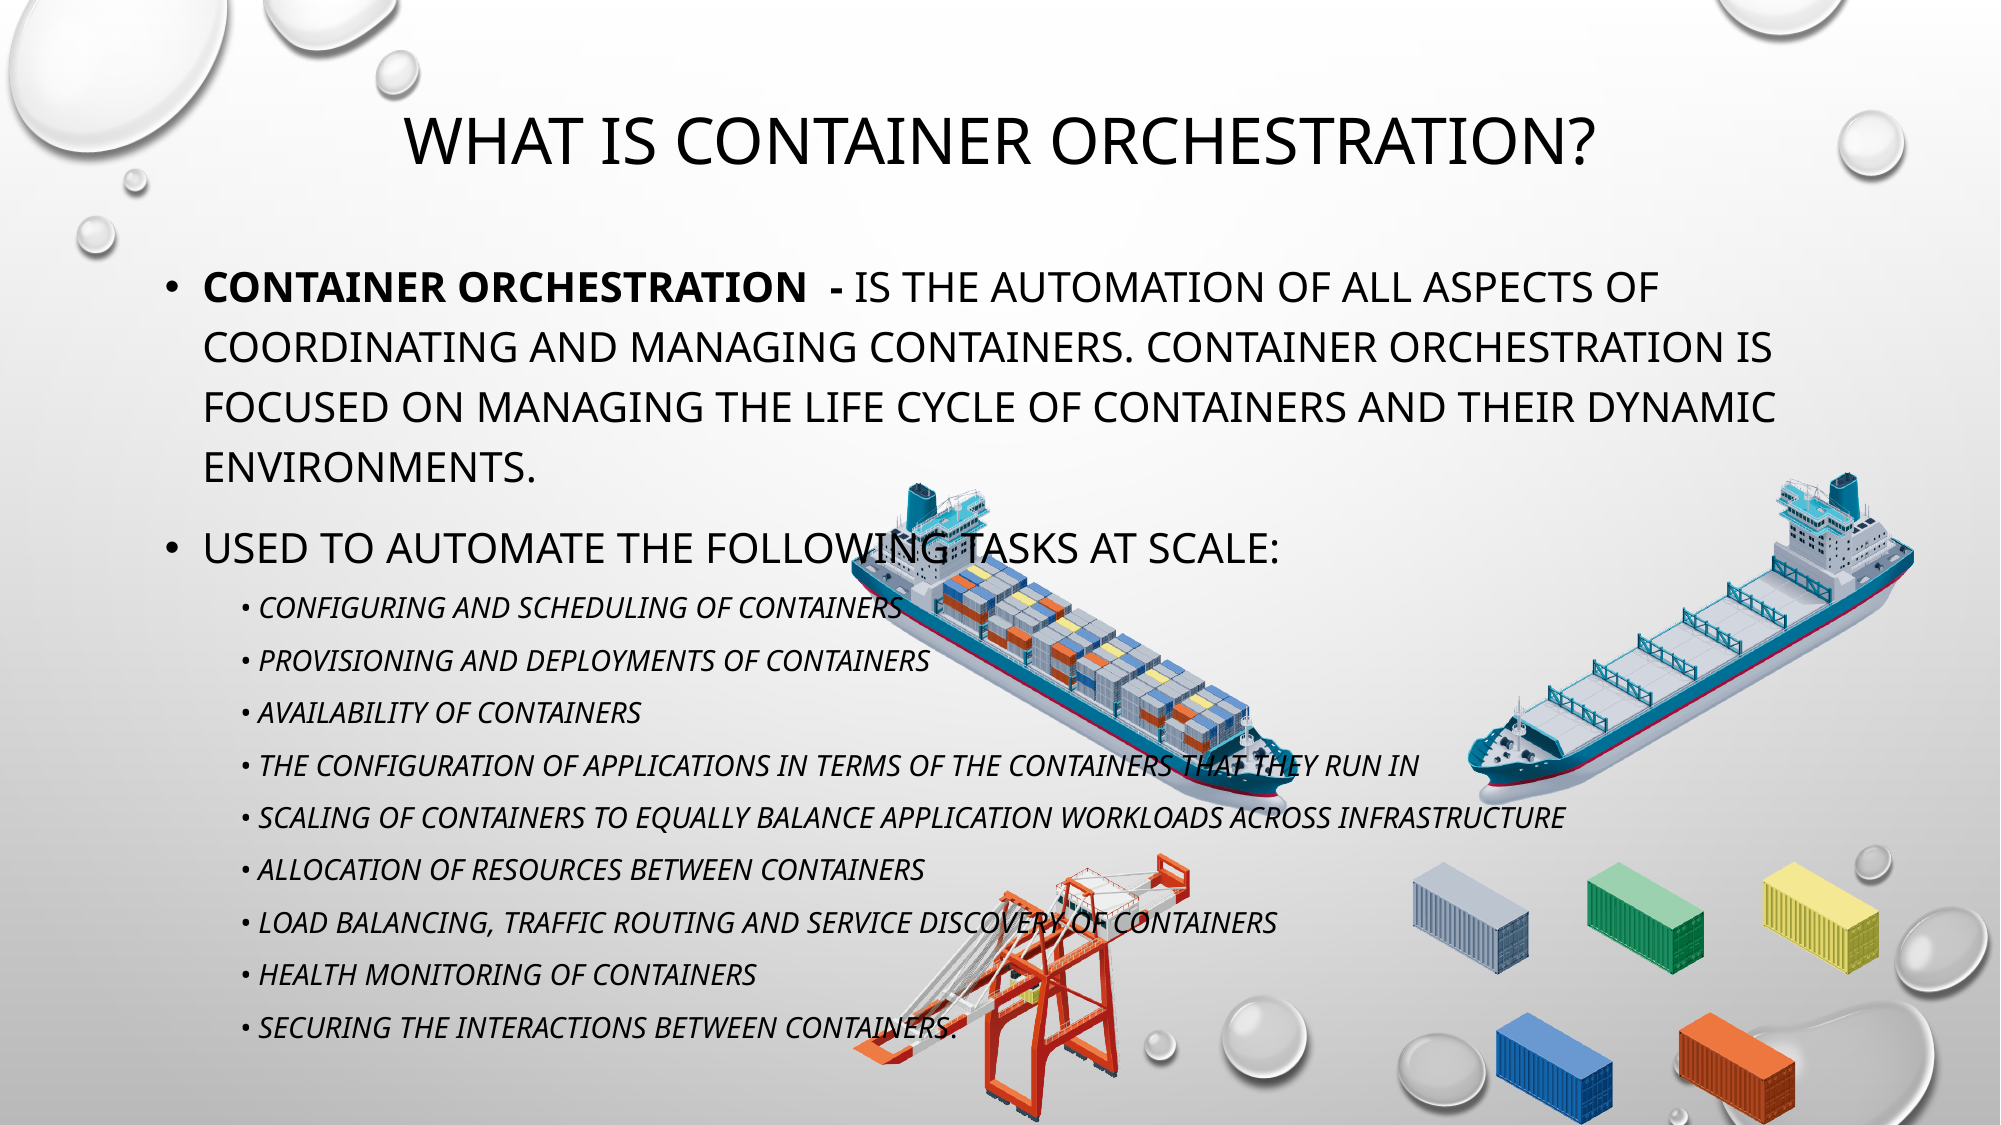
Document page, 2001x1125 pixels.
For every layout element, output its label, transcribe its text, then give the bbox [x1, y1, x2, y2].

picture [0, 0, 2000, 1125]
title What is Container Orchestration? [149, 101, 1851, 265]
list Container orchestration - is the automation of all aspects of coordinating and managing containers. Container orchestration is focused on managing the life cycle of containers and their dynamic environments. Used to automate the following tasks at scale: • Configuring and scheduling of containers • Provisioning and deployments of containers • Availability of containers • The configuration of applications in terms of the containers that they run in • Scaling of containers to equally balance application workloads across infrastructure • Allocation of resources between containers • Load balancing, traffic routing and service discovery of containers • Health monitoring of containers • Securing the interactions between containers. [149, 243, 1850, 1085]
